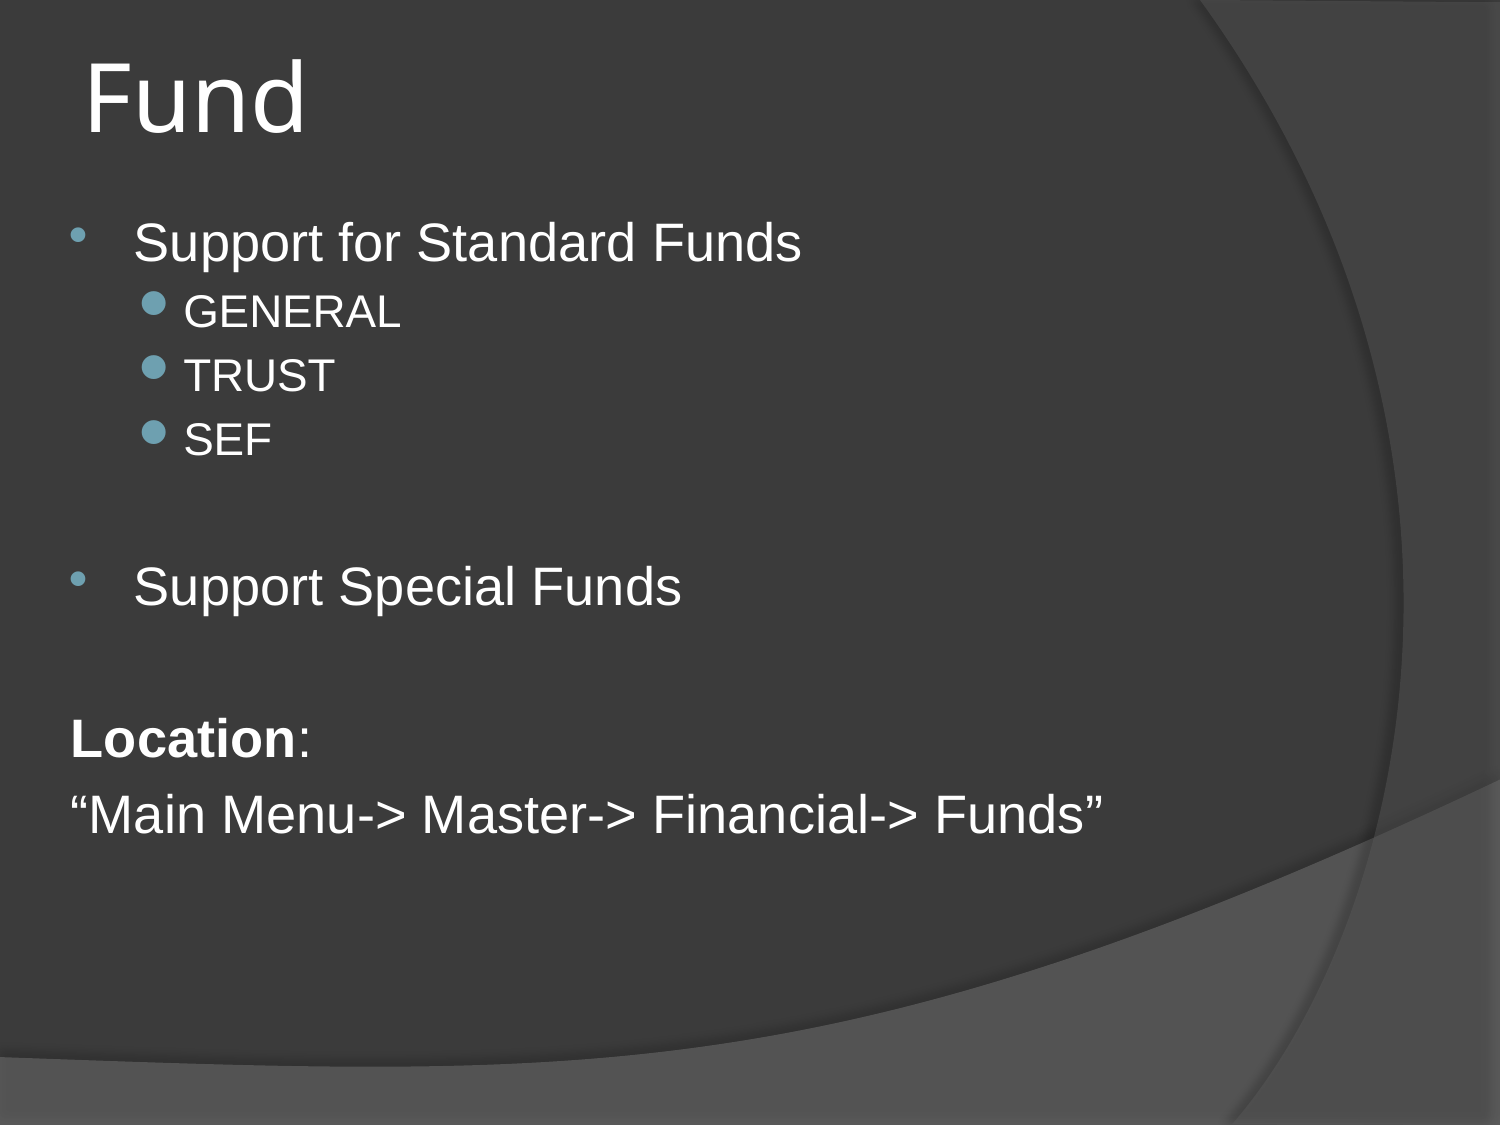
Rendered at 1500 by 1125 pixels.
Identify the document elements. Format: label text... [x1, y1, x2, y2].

list Support for Standard Funds GENERAL TRUST SEF Support Special Funds Location: “Main Menu-> Master-> Financial-> Funds” [50, 200, 1450, 1038]
title Fund [75, 0, 1300, 188]
